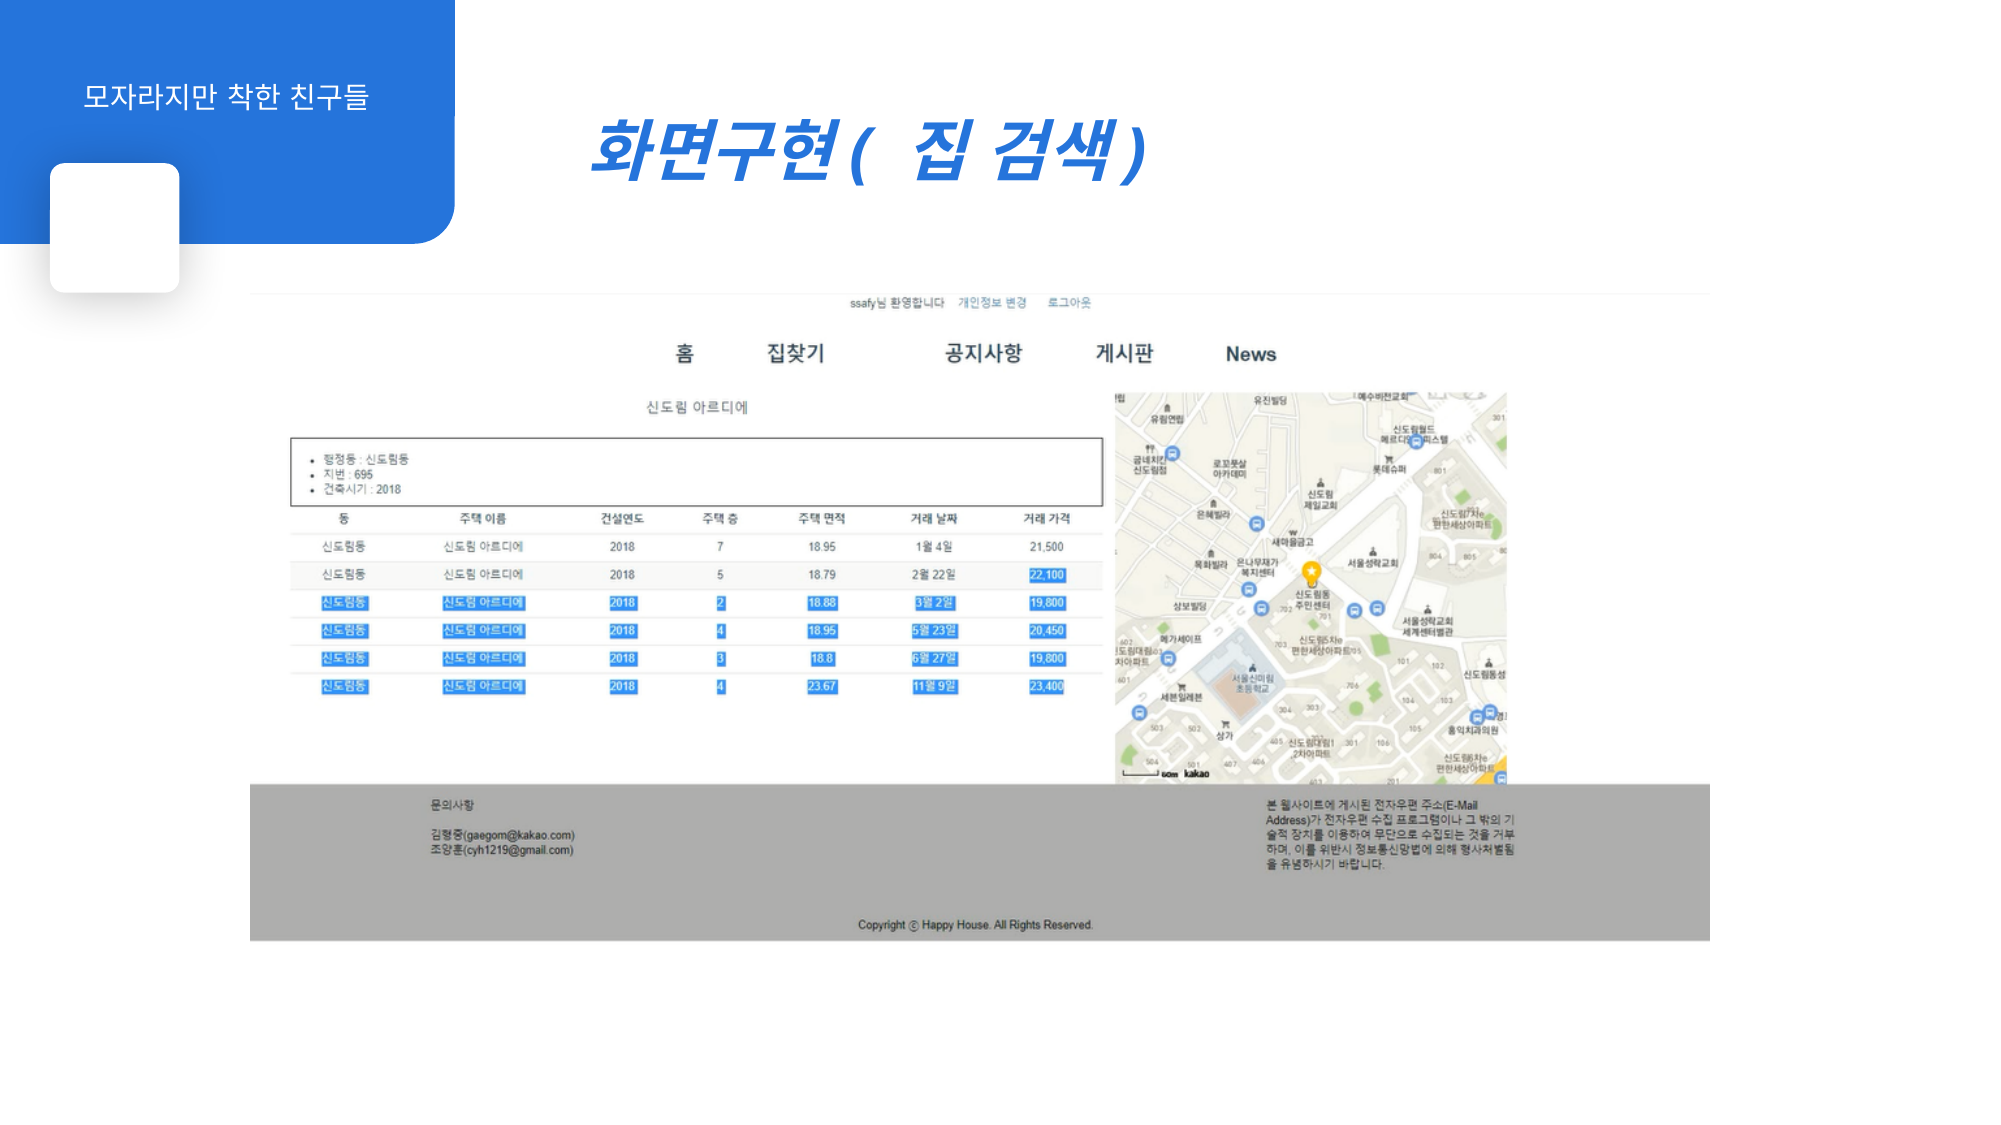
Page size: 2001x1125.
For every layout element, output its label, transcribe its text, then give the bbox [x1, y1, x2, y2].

text_box [0, 0, 456, 245]
picture [250, 292, 1710, 1095]
text_box [48, 162, 181, 294]
text_box 모자라지만 착한 친구들 [69, 72, 386, 122]
text_box 화면구현( 집 검색) [572, 61, 1573, 197]
